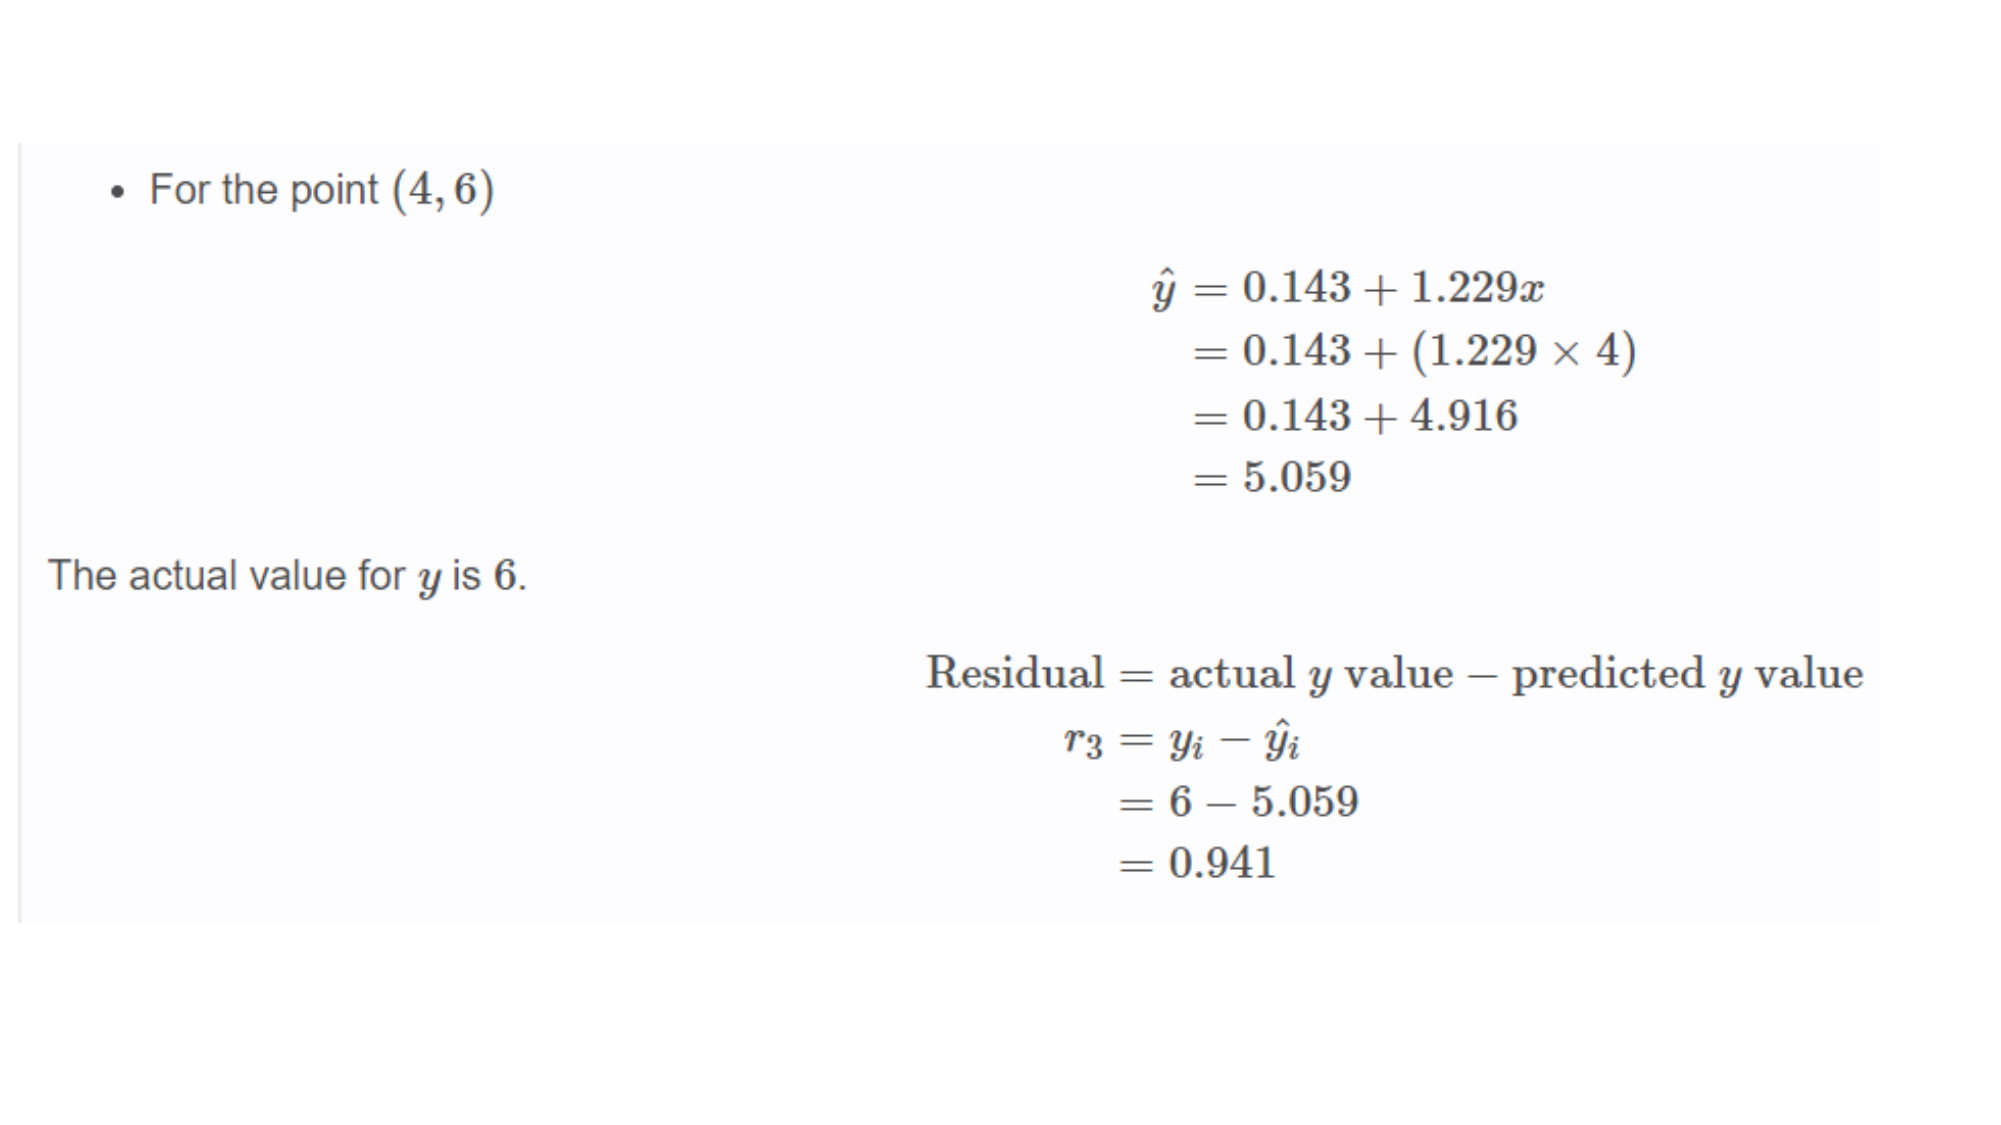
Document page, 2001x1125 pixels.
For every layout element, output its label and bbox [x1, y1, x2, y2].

picture [18, 143, 1880, 923]
